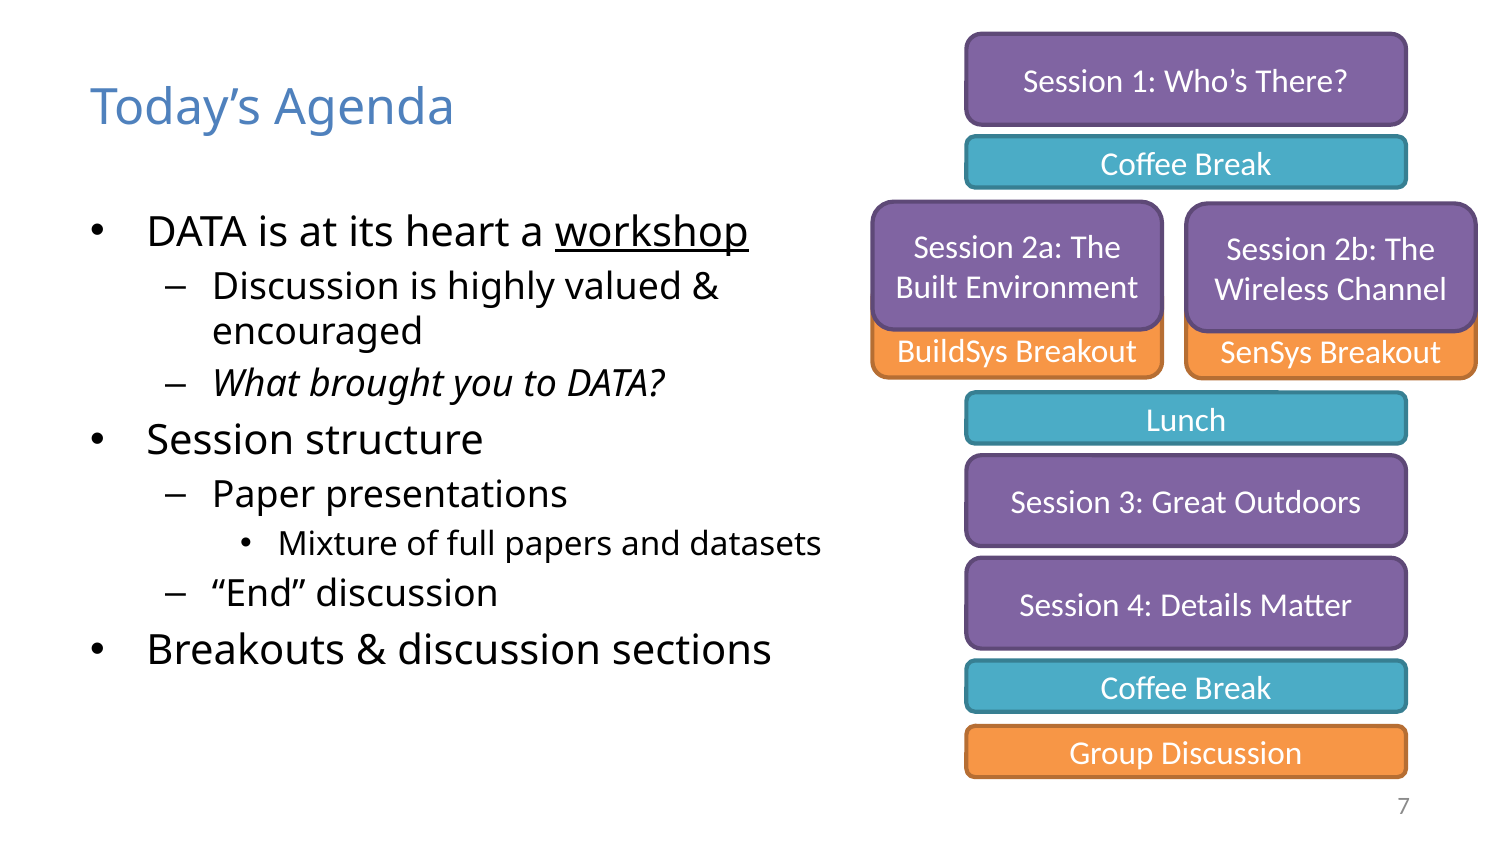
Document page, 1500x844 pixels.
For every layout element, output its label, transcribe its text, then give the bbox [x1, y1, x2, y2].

title Today’s Agenda [75, 33, 1425, 175]
text_box Group Discussion [964, 723, 1409, 780]
text_box Session 4: Details Matter [964, 555, 1409, 651]
text_box Coffee Break [964, 134, 1409, 190]
text_box Lunch [964, 390, 1409, 446]
text_box Session 3: Great Outdoors [964, 453, 1409, 549]
slide_number 7 [1074, 782, 1425, 827]
text_box Session 1: Who’s There? [964, 31, 1409, 127]
text_box Coffee Break [964, 658, 1409, 714]
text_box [1185, 203, 1477, 379]
list DATA is at its heart a workshop Discussion is highly valued & encouraged What brought you to DATA? Session structure Paper presentations Mixture of full papers and datasets “End” discussion Breakouts & discussion sections [75, 196, 849, 754]
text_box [872, 201, 1163, 378]
